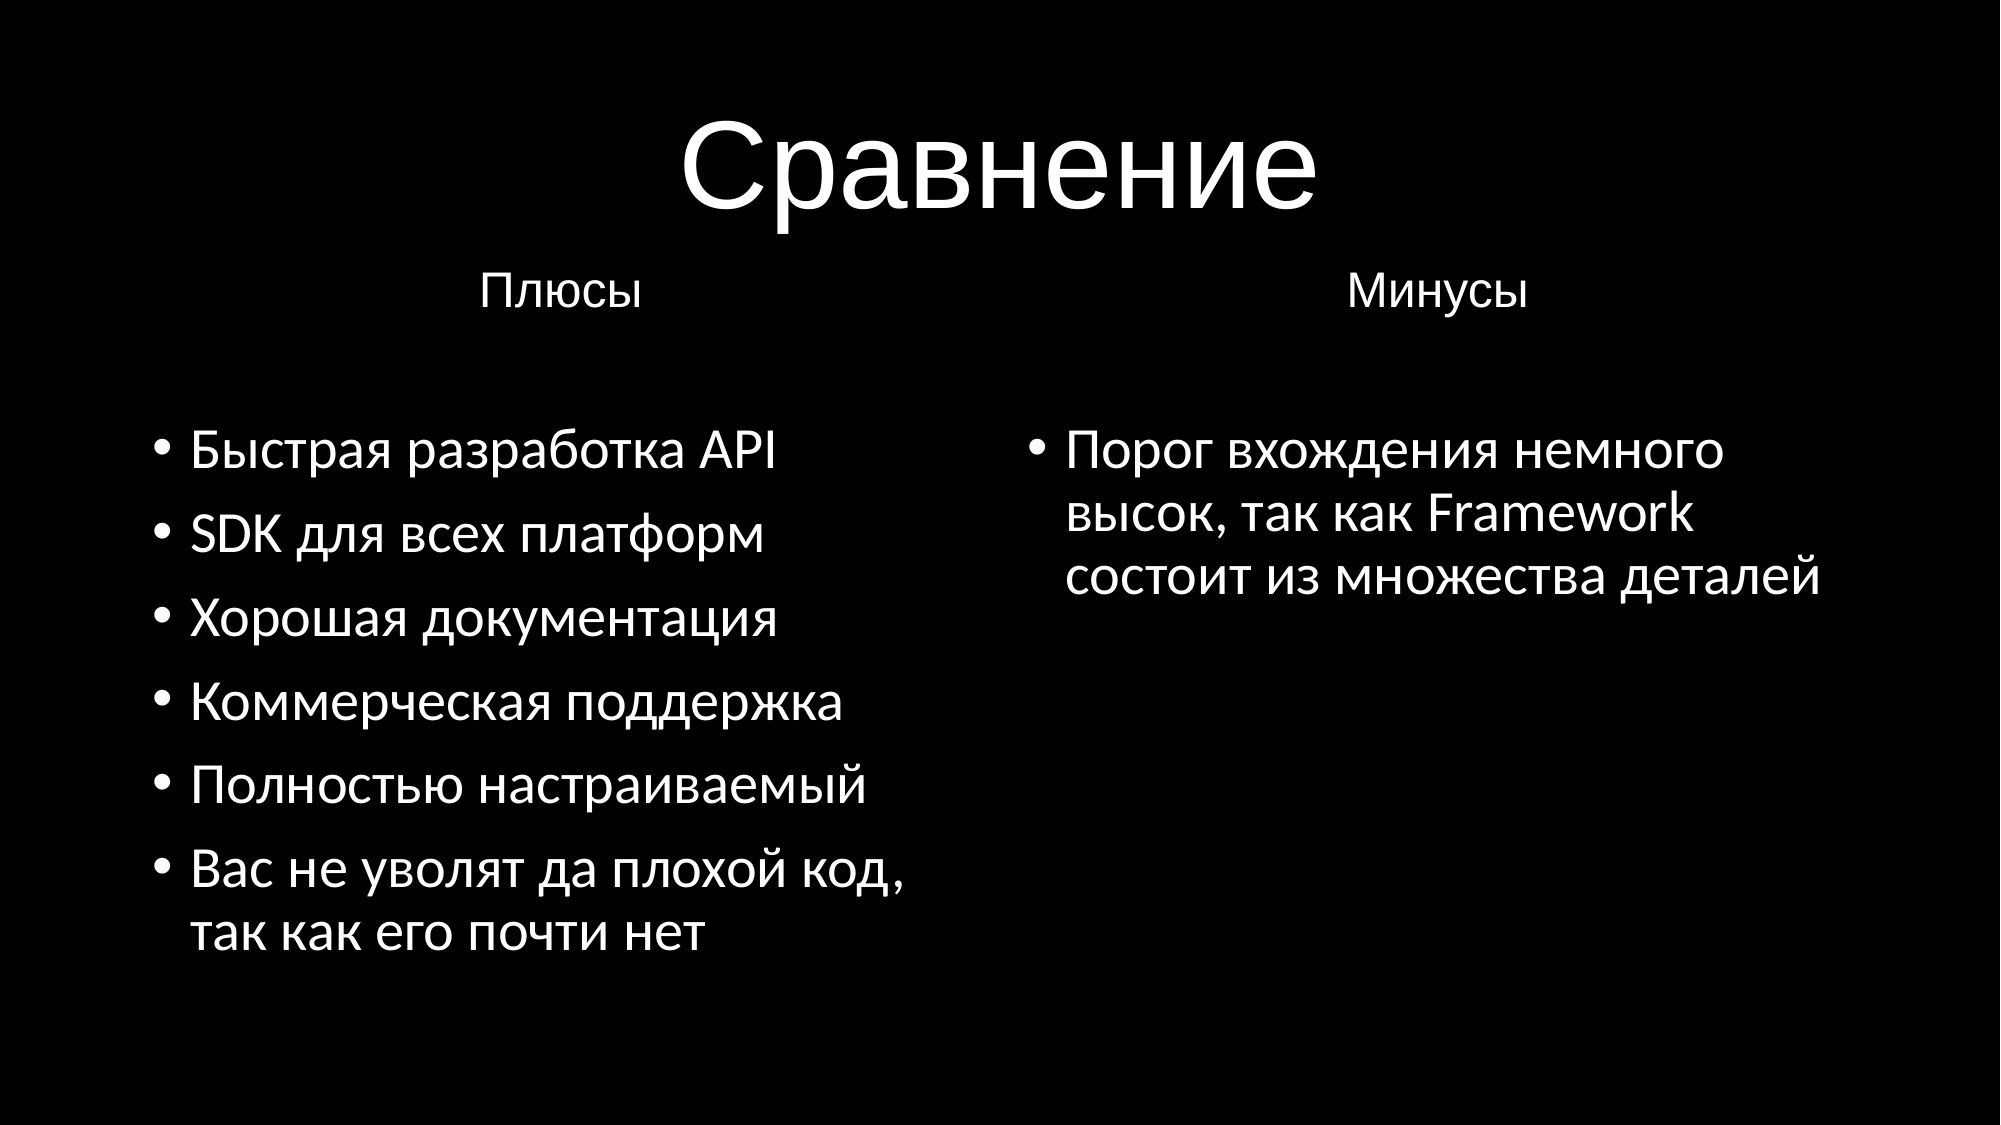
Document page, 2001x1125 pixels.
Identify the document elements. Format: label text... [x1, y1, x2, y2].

title Сравнение [137, 59, 1863, 278]
list Плюсы [137, 246, 984, 326]
list Быстрая разработка API SDK для всех платформ Хорошая документация Коммерческая поддержка Полностью настраиваемый Вас не уволят да плохой код, так как его почти нет [137, 410, 984, 1016]
list Минусы [1012, 246, 1863, 326]
list Порог вхождения немного высок, так как Framework состоит из множества деталей [1012, 410, 1863, 1016]
